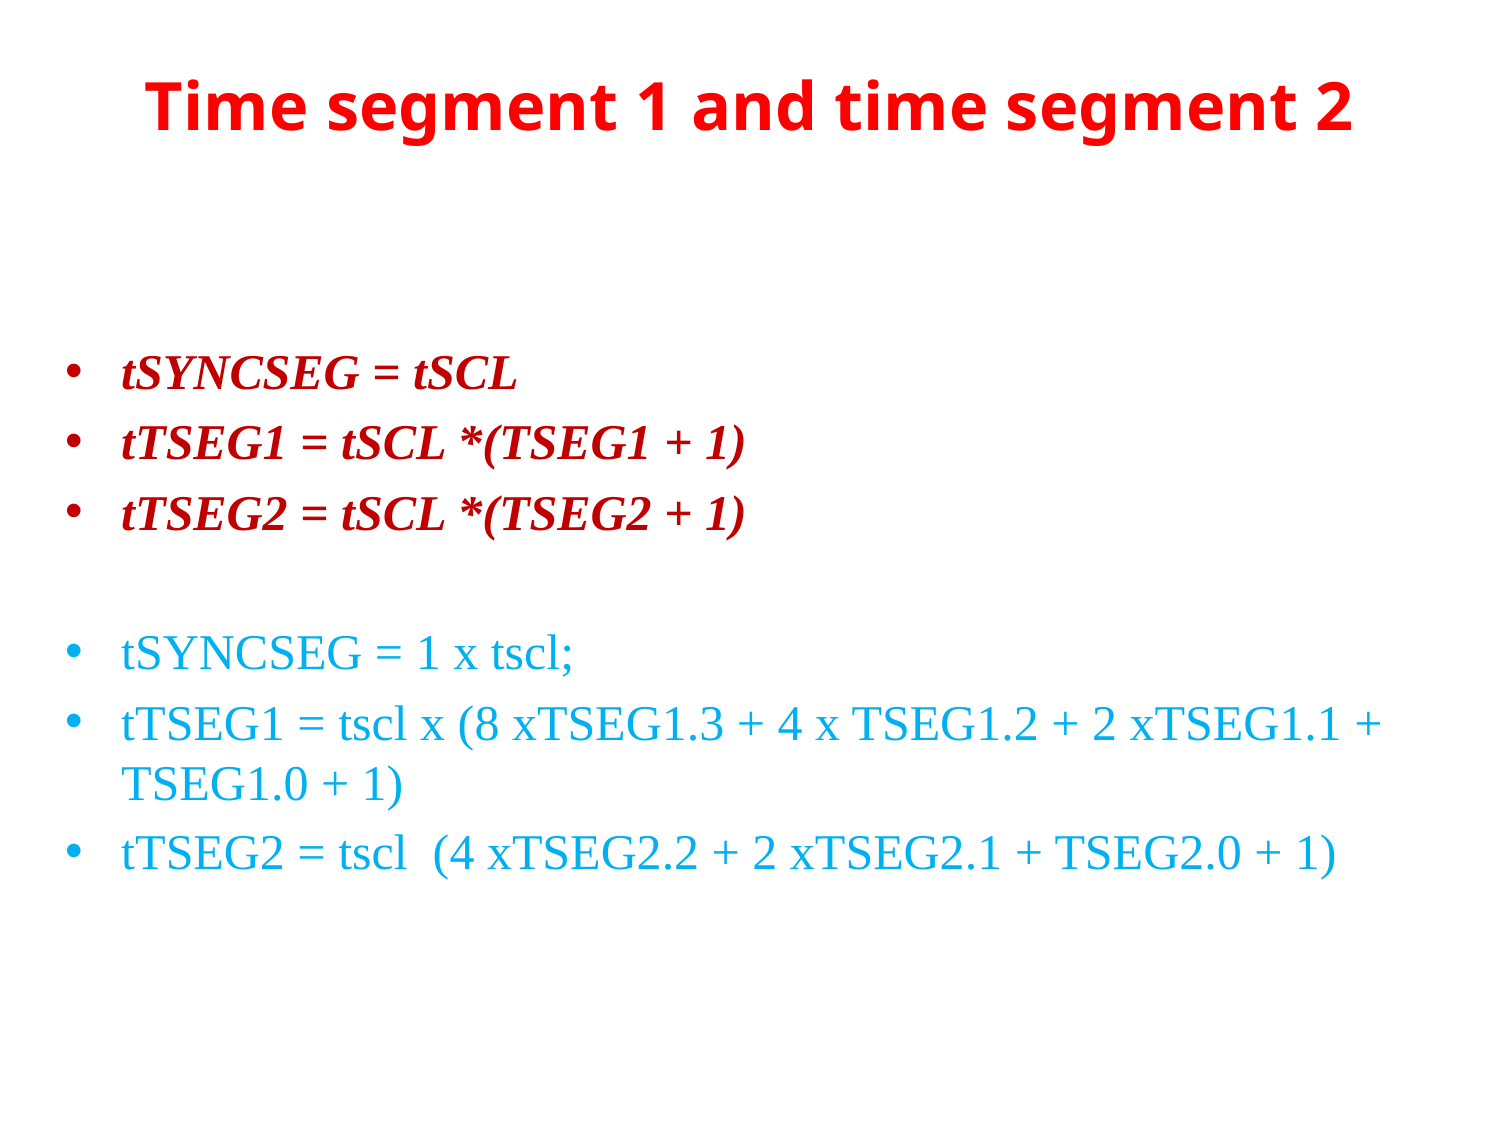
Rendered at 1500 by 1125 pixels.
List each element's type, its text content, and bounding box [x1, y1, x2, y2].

title Time segment 1 and time segment 2 [75, 45, 1425, 163]
list tSYNCSEG = tSCL tTSEG1 = tSCL *(TSEG1 + 1) tTSEG2 = tSCL *(TSEG2 + 1) tSYNCSEG = 1 x tscl; tTSEG1 = tscl x (8 xTSEG1.3 + 4 x TSEG1.2 + 2 xTSEG1.1 + TSEG1.0 + 1) tTSEG2 = tscl (4 xTSEG2.2 + 2 xTSEG2.1 + TSEG2.0 + 1) [50, 262, 1425, 1005]
